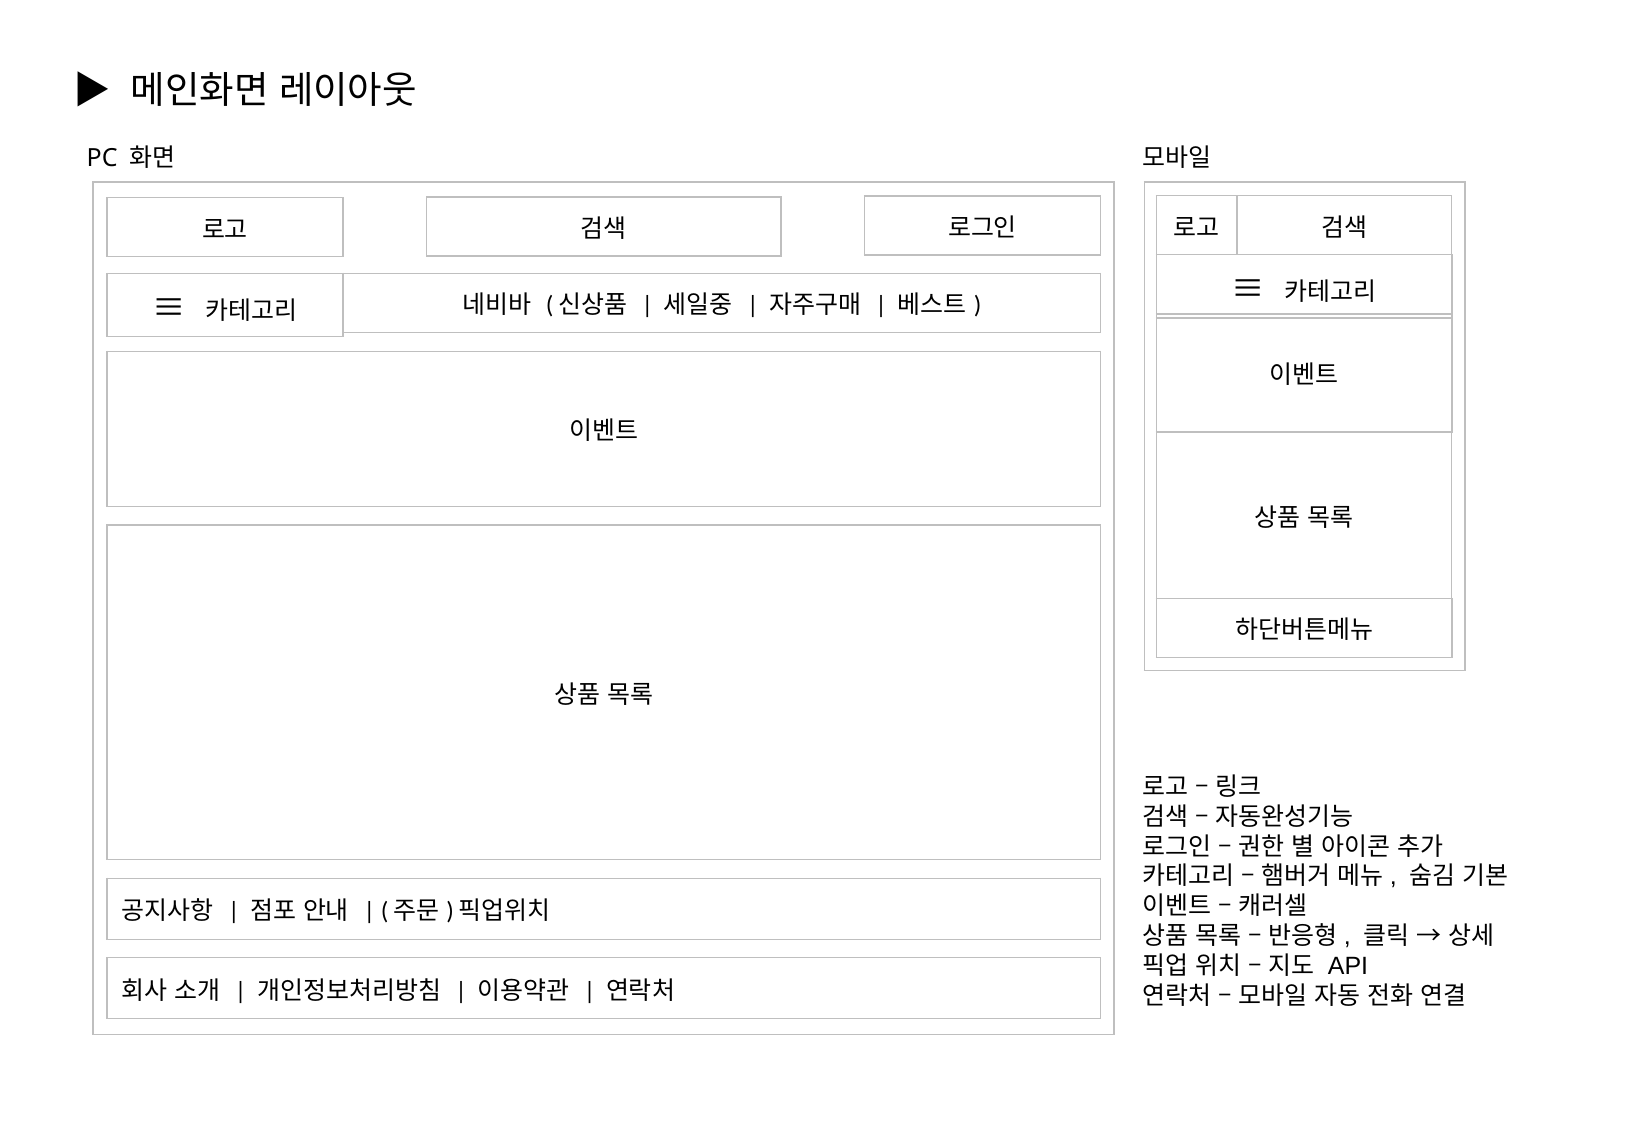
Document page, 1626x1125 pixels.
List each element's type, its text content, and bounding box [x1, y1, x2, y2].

text_box ▶ 메인화면 레이아웃 PC 화면 [58, 58, 1127, 1066]
text_box ▶ 모바일 로고 – 링크 검색 – 자동완성기능 로그인 – 권한 별 아이콘 추가 카테고리 – 햄버거 메뉴, 숨김 기본 이벤트 – 캐러셀 상품 목록 – 반응형, 클릭 → 상세 픽업 위치 – 지도 API 연락처 – 모바일 자동 전화 연결 [1127, 58, 1566, 1066]
table_header [94, 183, 1113, 1034]
table_header [1145, 183, 1464, 670]
